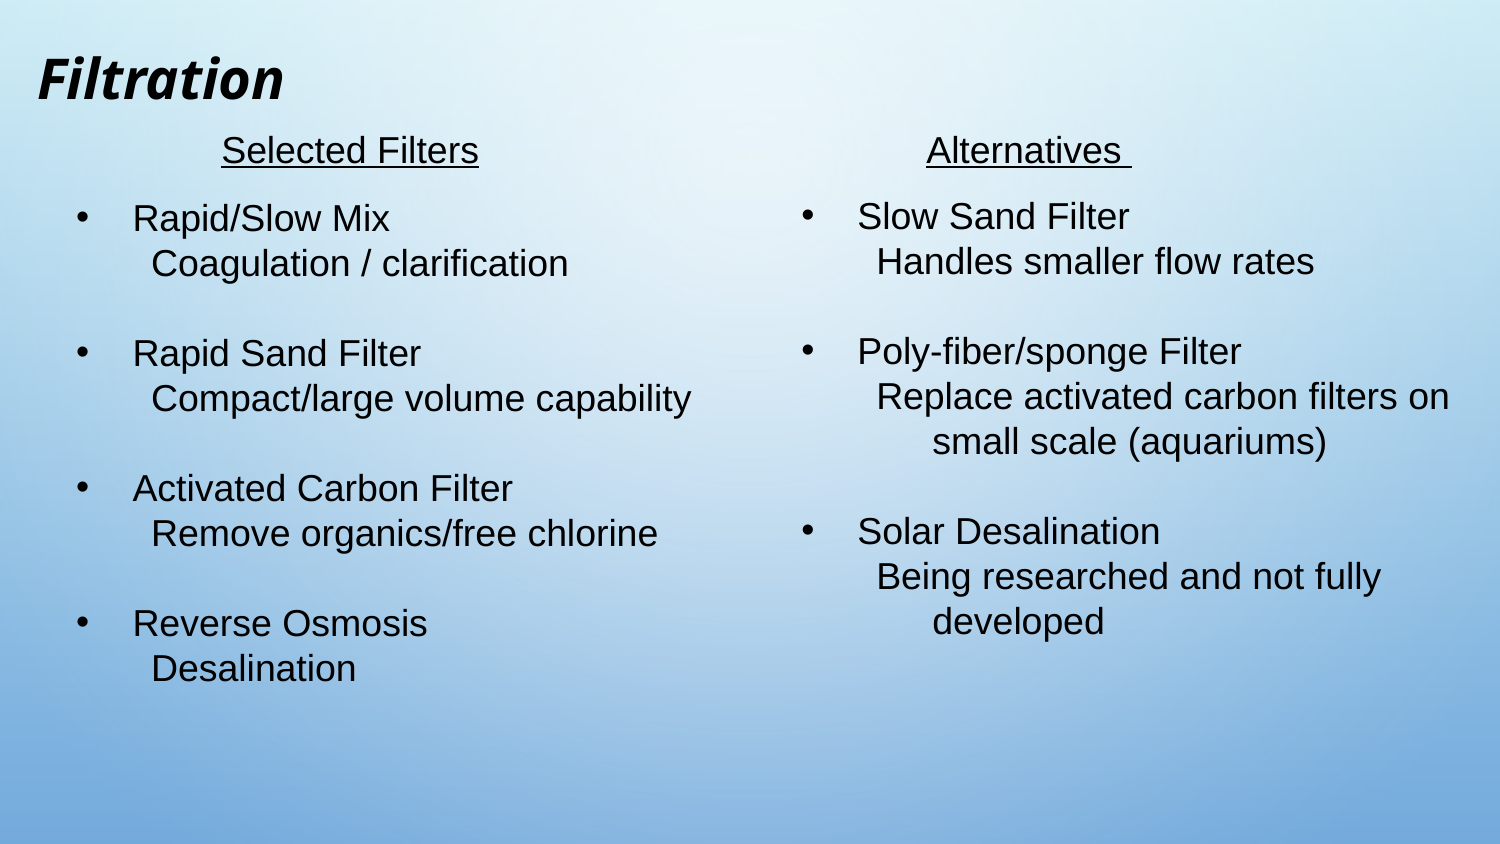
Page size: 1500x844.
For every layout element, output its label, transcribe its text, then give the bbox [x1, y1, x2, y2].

text_box Rapid/Slow Mix Coagulation / clarification Rapid Sand Filter Compact/large volume capability Activated Carbon Filter Remove organics/free chlorine Reverse Osmosis Desalination [42, 186, 742, 777]
text_box Selected Filters [22, 111, 679, 177]
text_box Nearby Residential Area Noise Pollution Chemical Usage [0, 0, 1500, 297]
title Filtration [22, 27, 1420, 199]
text_box Alternatives [701, 111, 1358, 177]
list Slow Sand Filter Handles smaller flow rates Poly-fiber/sponge Filter Replace activated carbon filters on small scale (aquariums) Solar Desalination Being researched and not fully developed [767, 176, 1481, 682]
